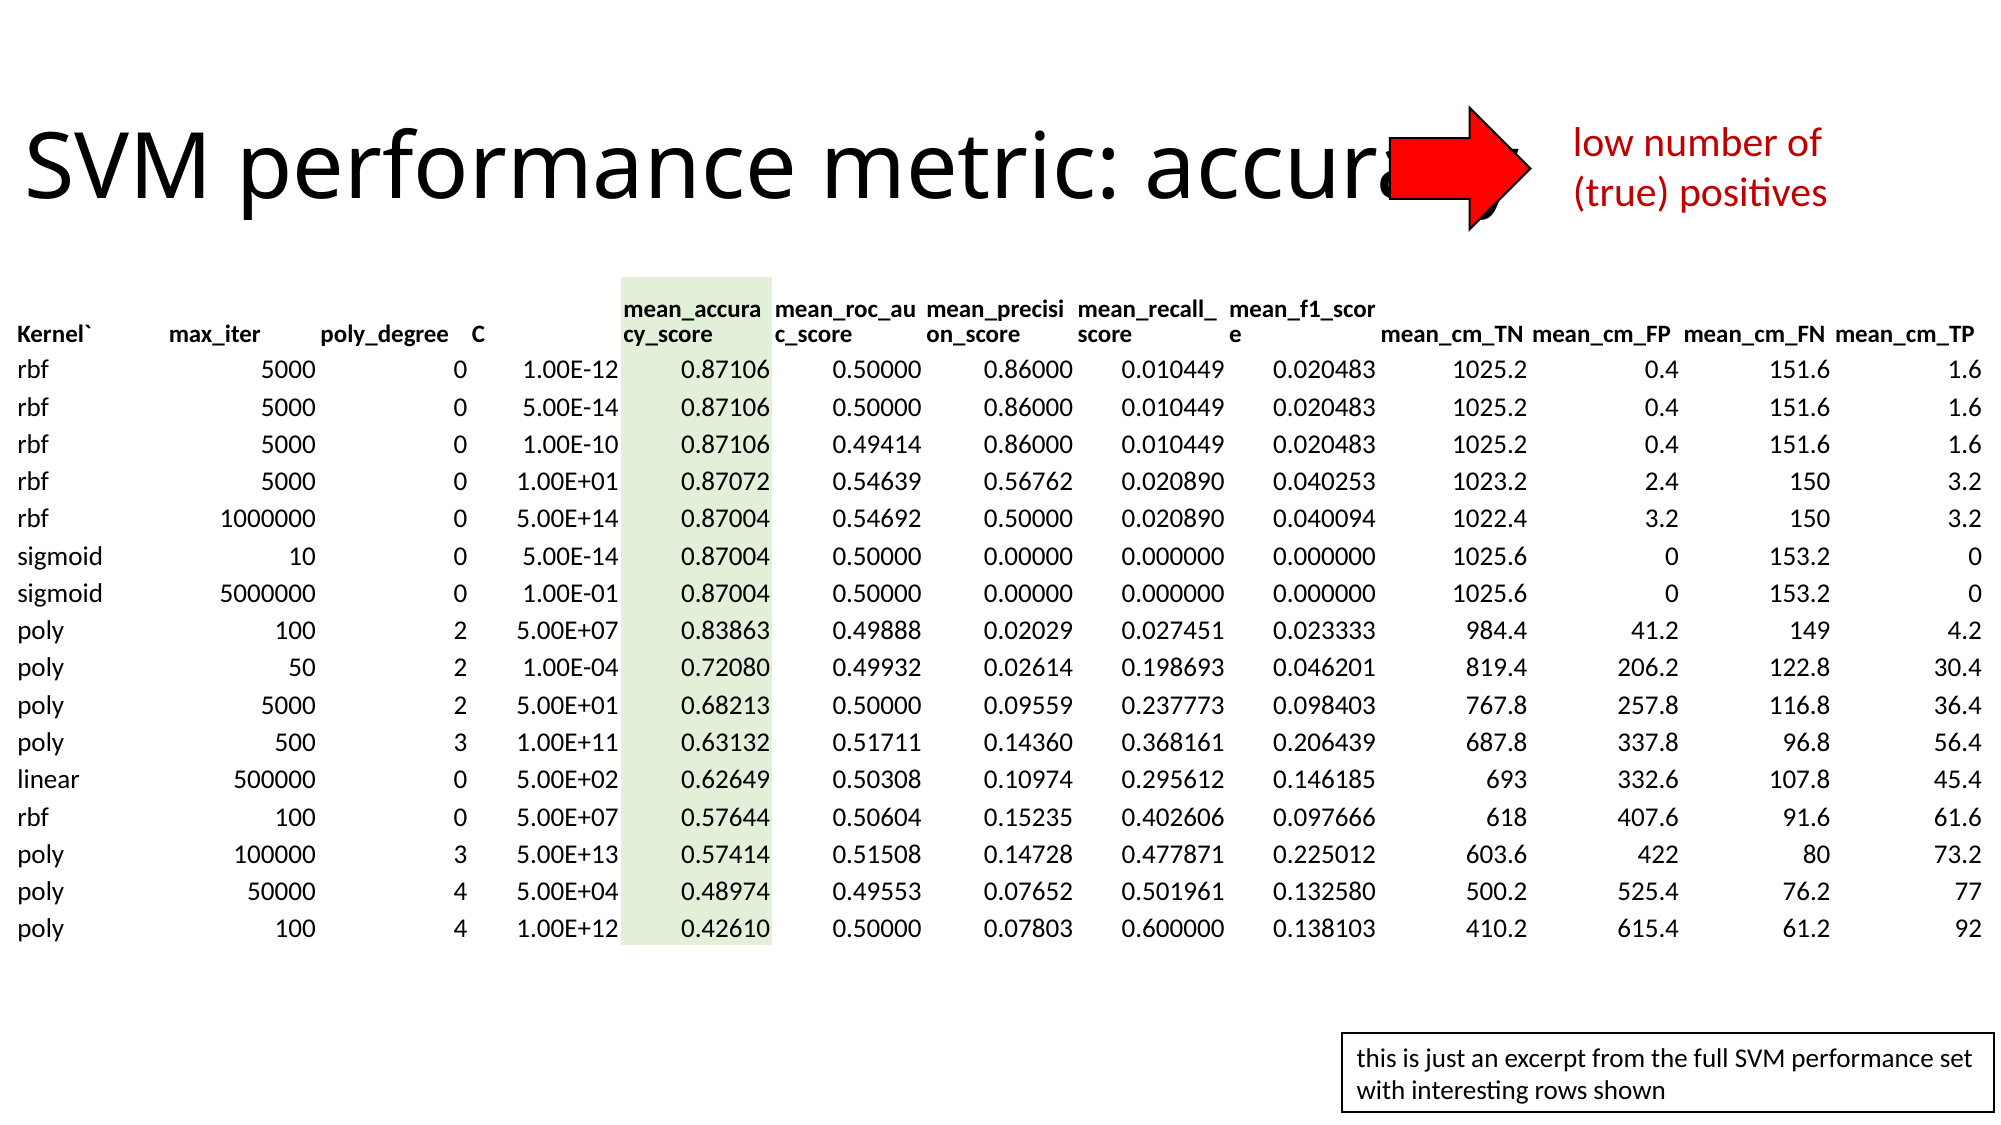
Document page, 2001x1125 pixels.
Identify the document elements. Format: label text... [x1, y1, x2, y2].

table_cell 0.020483 [1227, 423, 1378, 460]
table_cell 0.206439 [1227, 721, 1378, 758]
table_cell 0.87004 [621, 572, 772, 609]
table_cell 0.83863 [621, 609, 772, 646]
table_cell 76.2 [1681, 870, 1833, 907]
table_cell 767.8 [1378, 684, 1530, 721]
title SVM performance metric: accuracy [9, 59, 1735, 278]
table_cell 100 [167, 609, 318, 646]
table_cell 0.138103 [1227, 907, 1378, 945]
table_cell 0.146185 [1227, 758, 1378, 795]
table_cell 0.86000 [924, 348, 1075, 386]
table_cell 5.00E+07 [469, 795, 621, 833]
table_cell linear [15, 758, 167, 795]
table_cell 0.198693 [1075, 646, 1227, 684]
table_header mean_cm_TN [1378, 277, 1530, 348]
table_cell 0.237773 [1075, 684, 1227, 721]
table_cell 3.2 [1833, 497, 1984, 535]
table_cell 0.63132 [621, 721, 772, 758]
table_cell 603.6 [1378, 833, 1530, 870]
table_cell 687.8 [1378, 721, 1530, 758]
table_cell 151.6 [1681, 348, 1833, 386]
table_cell 96.8 [1681, 721, 1833, 758]
table_cell 0.86000 [924, 386, 1075, 423]
table_cell poly [15, 609, 167, 646]
table_cell 0.040253 [1227, 460, 1378, 497]
table_cell 0.72080 [621, 646, 772, 684]
table_cell poly [15, 721, 167, 758]
table_cell 50 [167, 646, 318, 684]
table_cell 0.00000 [924, 572, 1075, 609]
table_cell 10 [167, 535, 318, 572]
table_cell 0.4 [1530, 348, 1681, 386]
table_cell 0.49888 [772, 609, 924, 646]
table_cell rbf [15, 460, 167, 497]
table_cell poly [15, 646, 167, 684]
table_cell 0.4 [1530, 386, 1681, 423]
table_cell 1025.2 [1378, 423, 1530, 460]
table_cell 149 [1681, 609, 1833, 646]
table_cell 1025.6 [1378, 572, 1530, 609]
table_cell 819.4 [1378, 646, 1530, 684]
table_cell 0.87106 [621, 348, 772, 386]
table_cell 0.87106 [621, 386, 772, 423]
table_cell 337.8 [1530, 721, 1681, 758]
table_cell 0.010449 [1075, 423, 1227, 460]
table_cell 500 [167, 721, 318, 758]
table_cell 0 [318, 497, 469, 535]
table_cell 0.023333 [1227, 609, 1378, 646]
table_cell 0 [318, 460, 469, 497]
table_cell poly [15, 684, 167, 721]
table_cell 0.040094 [1227, 497, 1378, 535]
table_cell 4.2 [1833, 609, 1984, 646]
table_header mean_precision_score [924, 277, 1075, 348]
table_cell 116.8 [1681, 684, 1833, 721]
table_cell 73.2 [1833, 833, 1984, 870]
table_cell 0.68213 [621, 684, 772, 721]
table_cell 100 [167, 795, 318, 833]
table_cell 5000000 [167, 572, 318, 609]
table_cell 5000 [167, 386, 318, 423]
table_cell 0 [318, 386, 469, 423]
table_cell 0.02614 [924, 646, 1075, 684]
table_cell 0.50000 [924, 497, 1075, 535]
table_cell 3 [318, 833, 469, 870]
table_cell 92 [1833, 907, 1984, 945]
table_cell 1.00E-10 [469, 423, 621, 460]
table_cell 5000 [167, 460, 318, 497]
table_cell 77 [1833, 870, 1984, 907]
table_cell 151.6 [1681, 423, 1833, 460]
table_cell 0.10974 [924, 758, 1075, 795]
table_cell poly [15, 907, 167, 945]
table_cell 410.2 [1378, 907, 1530, 945]
table_cell 0.225012 [1227, 833, 1378, 870]
table_cell 0.51711 [772, 721, 924, 758]
table_cell 41.2 [1530, 609, 1681, 646]
table_cell 61.2 [1681, 907, 1833, 945]
table_cell 500000 [167, 758, 318, 795]
table_cell 1022.4 [1378, 497, 1530, 535]
table_cell 0.09559 [924, 684, 1075, 721]
table_cell 5.00E+13 [469, 833, 621, 870]
table_cell 0.000000 [1227, 572, 1378, 609]
table_cell 0 [1530, 535, 1681, 572]
table_cell 0.000000 [1227, 535, 1378, 572]
table_cell 0.000000 [1075, 572, 1227, 609]
table_cell 5.00E+07 [469, 609, 621, 646]
table_cell 257.8 [1530, 684, 1681, 721]
table_cell 1.00E+11 [469, 721, 621, 758]
table_cell rbf [15, 348, 167, 386]
table_cell 5000 [167, 423, 318, 460]
table_cell 0 [318, 423, 469, 460]
table_cell 0.020890 [1075, 460, 1227, 497]
table_cell 0.00000 [924, 535, 1075, 572]
table_cell 0.50000 [772, 684, 924, 721]
table_cell 5000 [167, 684, 318, 721]
table_cell 984.4 [1378, 609, 1530, 646]
table_cell 0.50000 [772, 386, 924, 423]
table_cell 0.54639 [772, 460, 924, 497]
table_cell 0.020483 [1227, 348, 1378, 386]
table_cell rbf [15, 423, 167, 460]
table_cell 3 [318, 721, 469, 758]
table_cell 0.295612 [1075, 758, 1227, 795]
table_cell 525.4 [1530, 870, 1681, 907]
table_cell 0.49414 [772, 423, 924, 460]
table_cell 0.87106 [621, 423, 772, 460]
table_cell 1.6 [1833, 423, 1984, 460]
table_cell 0.49553 [772, 870, 924, 907]
table_cell rbf [15, 795, 167, 833]
table_cell 5.00E+04 [469, 870, 621, 907]
table_cell 0.020890 [1075, 497, 1227, 535]
table_cell poly [15, 833, 167, 870]
table_cell 122.8 [1681, 646, 1833, 684]
table_cell 0.501961 [1075, 870, 1227, 907]
table_cell 100000 [167, 833, 318, 870]
table_cell 5.00E+14 [469, 497, 621, 535]
table_cell 0 [1530, 572, 1681, 609]
table_cell 0.402606 [1075, 795, 1227, 833]
table_cell 150 [1681, 497, 1833, 535]
table_cell 206.2 [1530, 646, 1681, 684]
table_cell 5.00E+02 [469, 758, 621, 795]
table_cell 0.48974 [621, 870, 772, 907]
table_cell 0 [318, 572, 469, 609]
table_cell 0.098403 [1227, 684, 1378, 721]
table_cell 0.477871 [1075, 833, 1227, 870]
table_cell 61.6 [1833, 795, 1984, 833]
table_cell 0.87004 [621, 535, 772, 572]
table_cell 0.14360 [924, 721, 1075, 758]
table_cell 332.6 [1530, 758, 1681, 795]
table_header mean_roc_auc_score [772, 277, 924, 348]
table_cell sigmoid [15, 535, 167, 572]
text_box low number of (true) positives [1558, 107, 1847, 223]
table_cell 1.00E-04 [469, 646, 621, 684]
table_header mean_cm_FN [1681, 277, 1833, 348]
table_cell 0.50000 [772, 348, 924, 386]
table_cell 0.020483 [1227, 386, 1378, 423]
table_cell 36.4 [1833, 684, 1984, 721]
table_cell 0 [1833, 535, 1984, 572]
table_cell 45.4 [1833, 758, 1984, 795]
table_cell 0.50000 [772, 907, 924, 945]
table_cell 1025.2 [1378, 348, 1530, 386]
table_cell 1025.2 [1378, 386, 1530, 423]
table_cell 80 [1681, 833, 1833, 870]
table_cell 0.54692 [772, 497, 924, 535]
table_cell 0 [318, 758, 469, 795]
table_cell 151.6 [1681, 386, 1833, 423]
table_cell poly [15, 870, 167, 907]
text_box this is just an excerpt from the full SVM performance set with interesting rows shown [1341, 1032, 1995, 1113]
table_cell sigmoid [15, 572, 167, 609]
table_cell 0.49932 [772, 646, 924, 684]
table_cell 2.4 [1530, 460, 1681, 497]
table_cell 0 [318, 795, 469, 833]
table_cell 0.000000 [1075, 535, 1227, 572]
table_cell 0.56762 [924, 460, 1075, 497]
table_cell 5.00E+01 [469, 684, 621, 721]
table_header mean_cm_FP [1530, 277, 1681, 348]
table_cell 100 [167, 907, 318, 945]
table_cell 107.8 [1681, 758, 1833, 795]
table_cell 3.2 [1833, 460, 1984, 497]
table_header Kernel` [15, 277, 167, 348]
table_cell 91.6 [1681, 795, 1833, 833]
table_cell 0.50000 [772, 535, 924, 572]
table_cell 0.046201 [1227, 646, 1378, 684]
table_header mean_cm_TP [1833, 277, 1984, 348]
table_cell 0.4 [1530, 423, 1681, 460]
table_cell 1.00E-01 [469, 572, 621, 609]
table_cell 0.600000 [1075, 907, 1227, 945]
table_cell 56.4 [1833, 721, 1984, 758]
table_cell rbf [15, 497, 167, 535]
table_cell 5.00E-14 [469, 386, 621, 423]
table_header poly_degree [318, 277, 469, 348]
table_cell 500.2 [1378, 870, 1530, 907]
table_cell 0.87004 [621, 497, 772, 535]
table_cell 1025.6 [1378, 535, 1530, 572]
table_cell 4 [318, 907, 469, 945]
table_cell 153.2 [1681, 535, 1833, 572]
table_cell 1.00E+12 [469, 907, 621, 945]
table_cell 0.42610 [621, 907, 772, 945]
table_cell 153.2 [1681, 572, 1833, 609]
table_cell 150 [1681, 460, 1833, 497]
table_cell 0.027451 [1075, 609, 1227, 646]
table_cell 1.00E-12 [469, 348, 621, 386]
table_cell 1000000 [167, 497, 318, 535]
table_cell 50000 [167, 870, 318, 907]
table_cell 407.6 [1530, 795, 1681, 833]
table_cell 3.2 [1530, 497, 1681, 535]
table_cell 0.50000 [772, 572, 924, 609]
table_cell 0 [1833, 572, 1984, 609]
table_cell 693 [1378, 758, 1530, 795]
table_cell rbf [15, 386, 167, 423]
table_cell 0.132580 [1227, 870, 1378, 907]
table_header mean_f1_score [1227, 277, 1378, 348]
table_cell 30.4 [1833, 646, 1984, 684]
table_cell 1.00E+01 [469, 460, 621, 497]
table_cell 1023.2 [1378, 460, 1530, 497]
table_cell 4 [318, 870, 469, 907]
table_cell 0.368161 [1075, 721, 1227, 758]
table_cell 2 [318, 646, 469, 684]
table_cell 0 [318, 348, 469, 386]
table_cell 0.14728 [924, 833, 1075, 870]
table_header max_iter [167, 277, 318, 348]
table_cell 1.6 [1833, 348, 1984, 386]
table_cell 0.02029 [924, 609, 1075, 646]
table_cell 0.50604 [772, 795, 924, 833]
table_cell 2 [318, 684, 469, 721]
table_cell 5000 [167, 348, 318, 386]
table_cell 5.00E-14 [469, 535, 621, 572]
table_cell 2 [318, 609, 469, 646]
table_cell 0.07803 [924, 907, 1075, 945]
table_cell 0.87072 [621, 460, 772, 497]
table_cell 0.57414 [621, 833, 772, 870]
table_header C [469, 277, 621, 348]
table_cell 0.57644 [621, 795, 772, 833]
table_cell 615.4 [1530, 907, 1681, 945]
table_cell 0.15235 [924, 795, 1075, 833]
table_cell 0.097666 [1227, 795, 1378, 833]
table_cell 0.51508 [772, 833, 924, 870]
table_cell 0 [318, 535, 469, 572]
table_cell 618 [1378, 795, 1530, 833]
text_box [1388, 105, 1532, 232]
table_cell 422 [1530, 833, 1681, 870]
table_cell 1.6 [1833, 386, 1984, 423]
table_cell 0.07652 [924, 870, 1075, 907]
table_cell 0.010449 [1075, 348, 1227, 386]
table_cell 0.86000 [924, 423, 1075, 460]
table_header mean_recall_score [1075, 277, 1227, 348]
table_cell 0.010449 [1075, 386, 1227, 423]
table_cell 0.50308 [772, 758, 924, 795]
table_header mean_accuracy_score [621, 277, 772, 348]
table_cell 0.62649 [621, 758, 772, 795]
